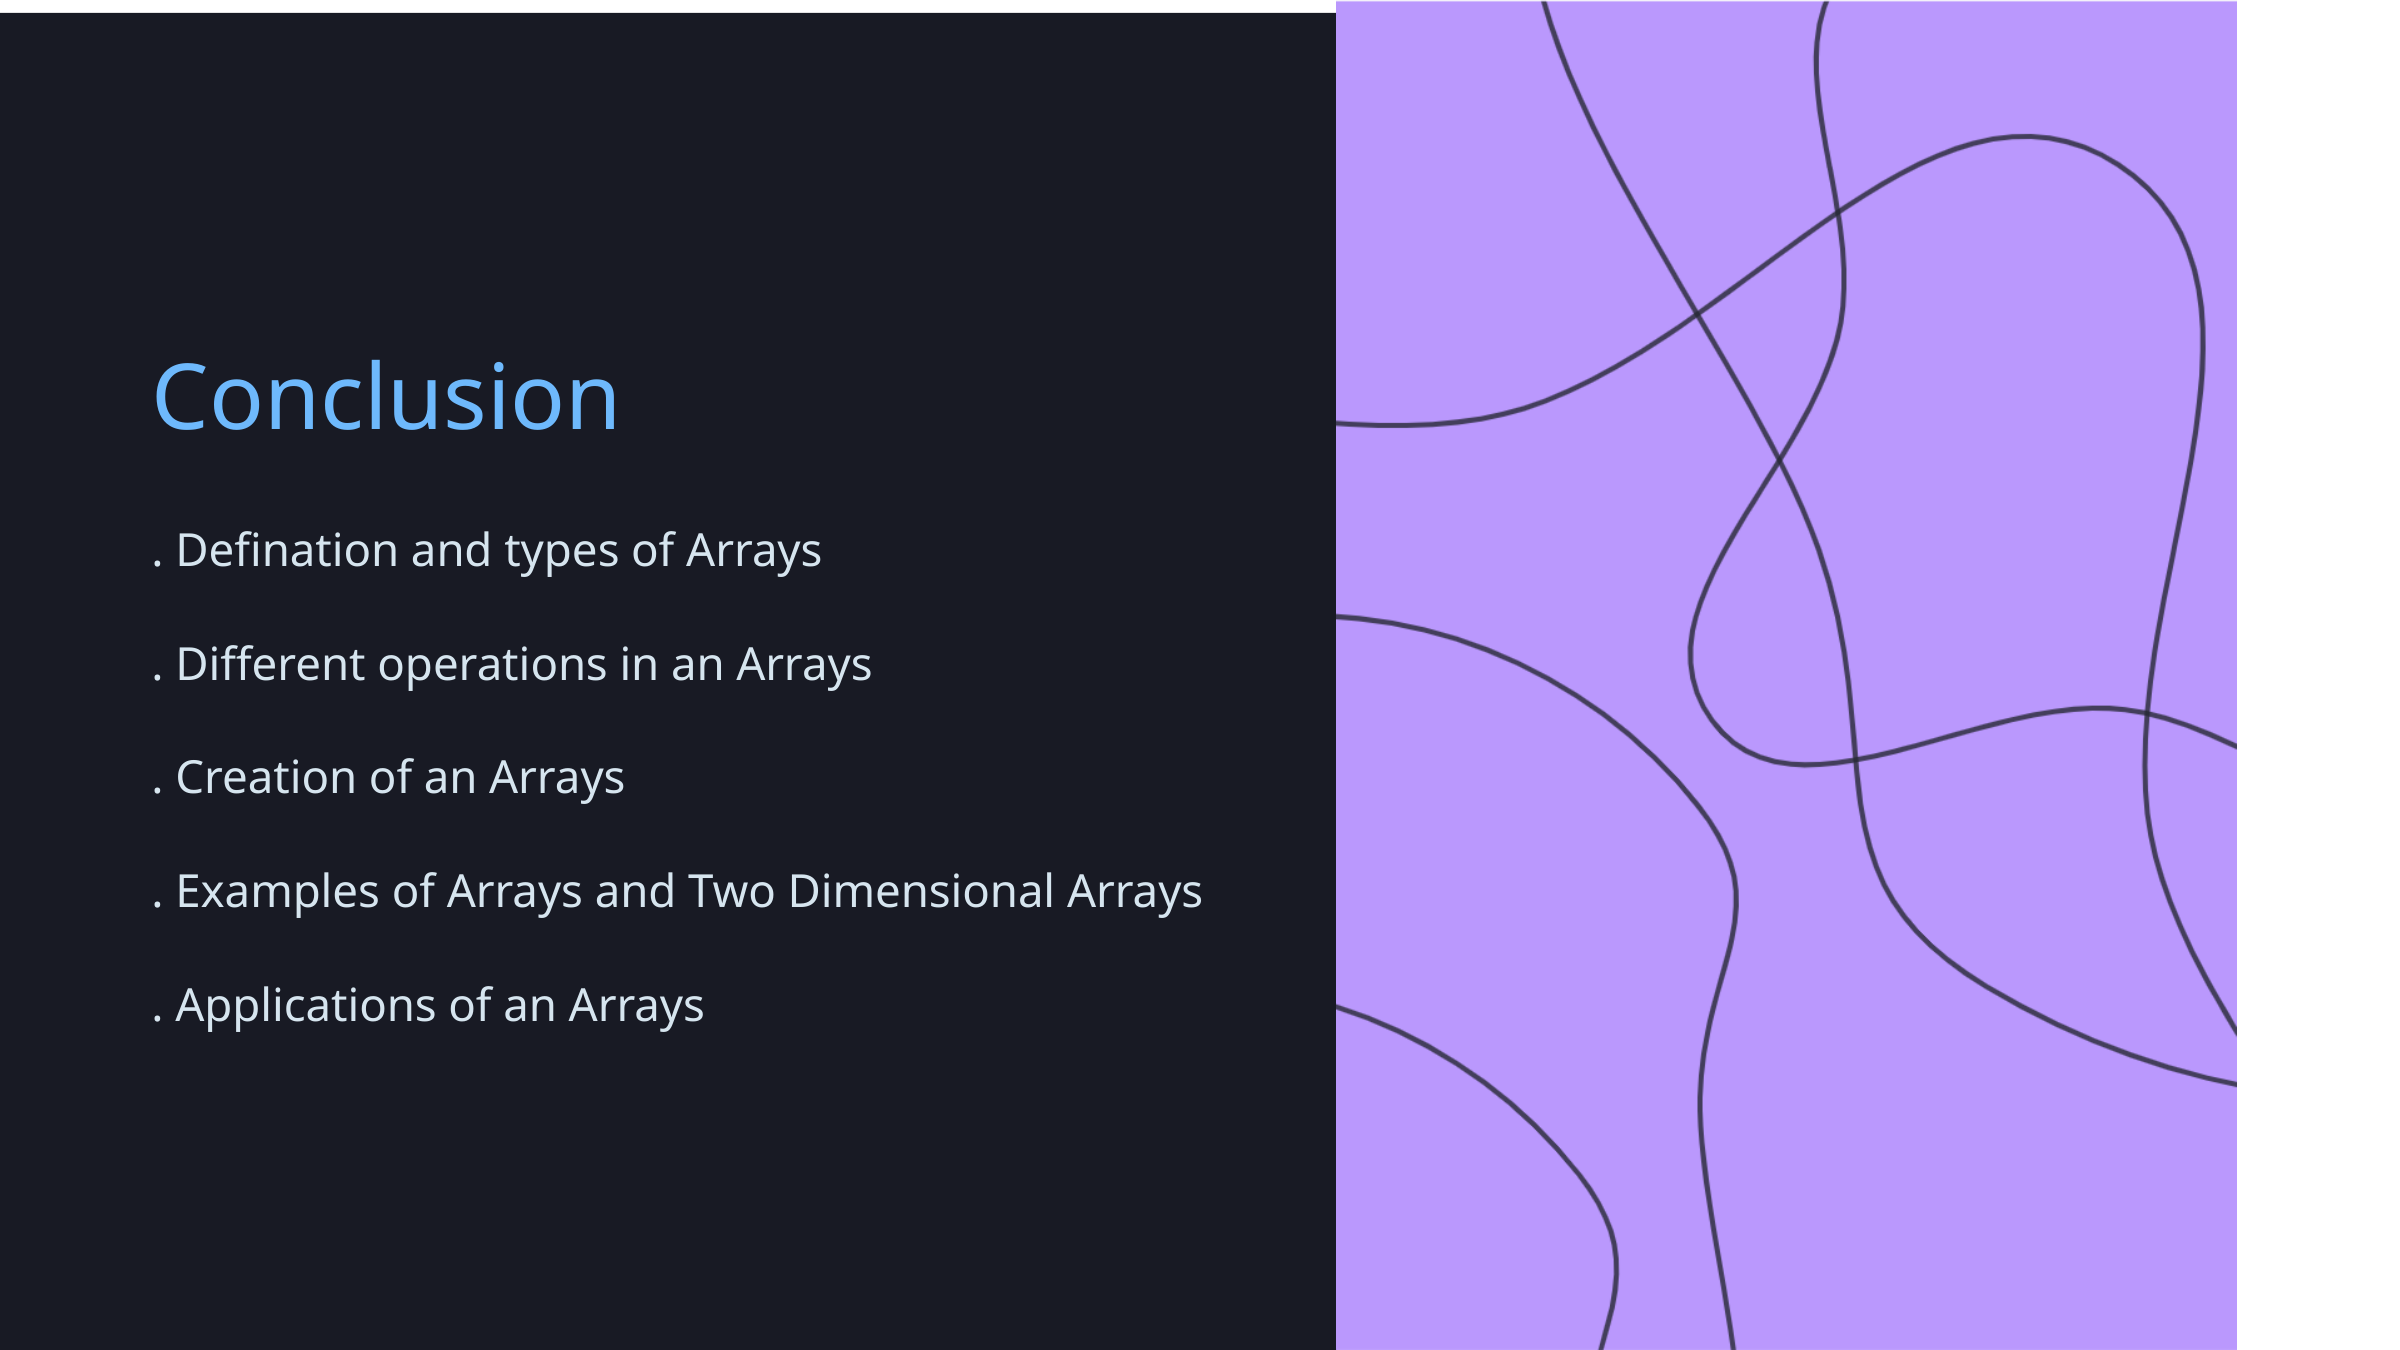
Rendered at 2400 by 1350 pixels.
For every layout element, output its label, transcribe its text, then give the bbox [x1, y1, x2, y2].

text_box [0, 12, 1336, 1350]
picture [1336, 0, 2237, 1350]
text_box . Defination and types of Arrays [136, 495, 1336, 568]
text_box . Creation of an Arrays [136, 722, 1336, 796]
text_box . Applications of an Arrays [136, 950, 1336, 1024]
text_box Conclusion [136, 326, 866, 441]
text_box . Examples of Arrays and Two Dimensional Arrays [136, 836, 1336, 910]
text_box . Different operations in an Arrays [136, 608, 1336, 682]
